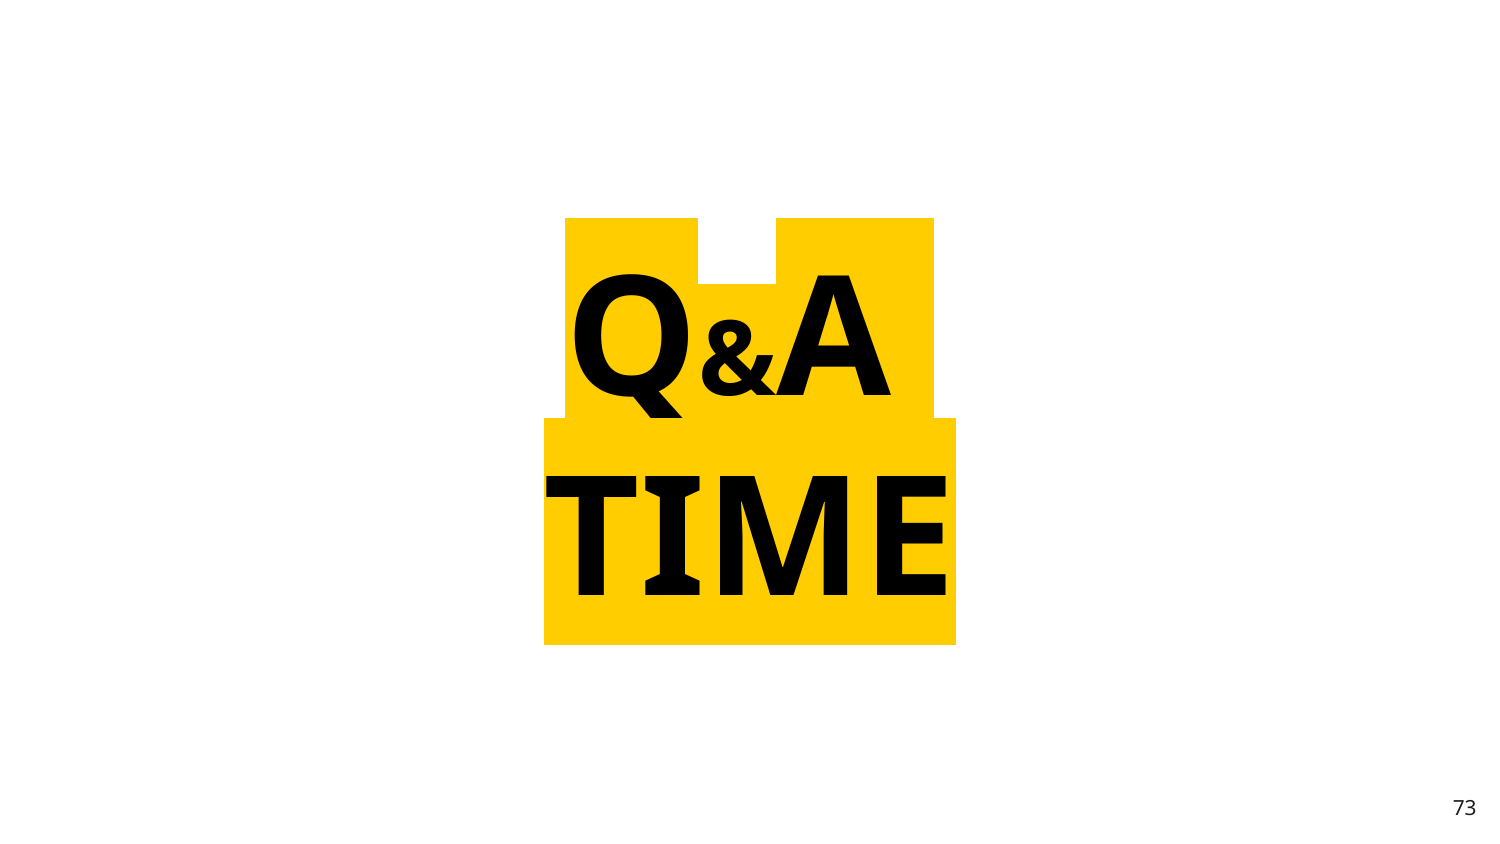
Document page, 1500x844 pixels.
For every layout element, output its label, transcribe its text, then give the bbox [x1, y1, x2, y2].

slide_number 73 [1401, 779, 1492, 844]
text_box Q&A TIME [211, 229, 1289, 380]
